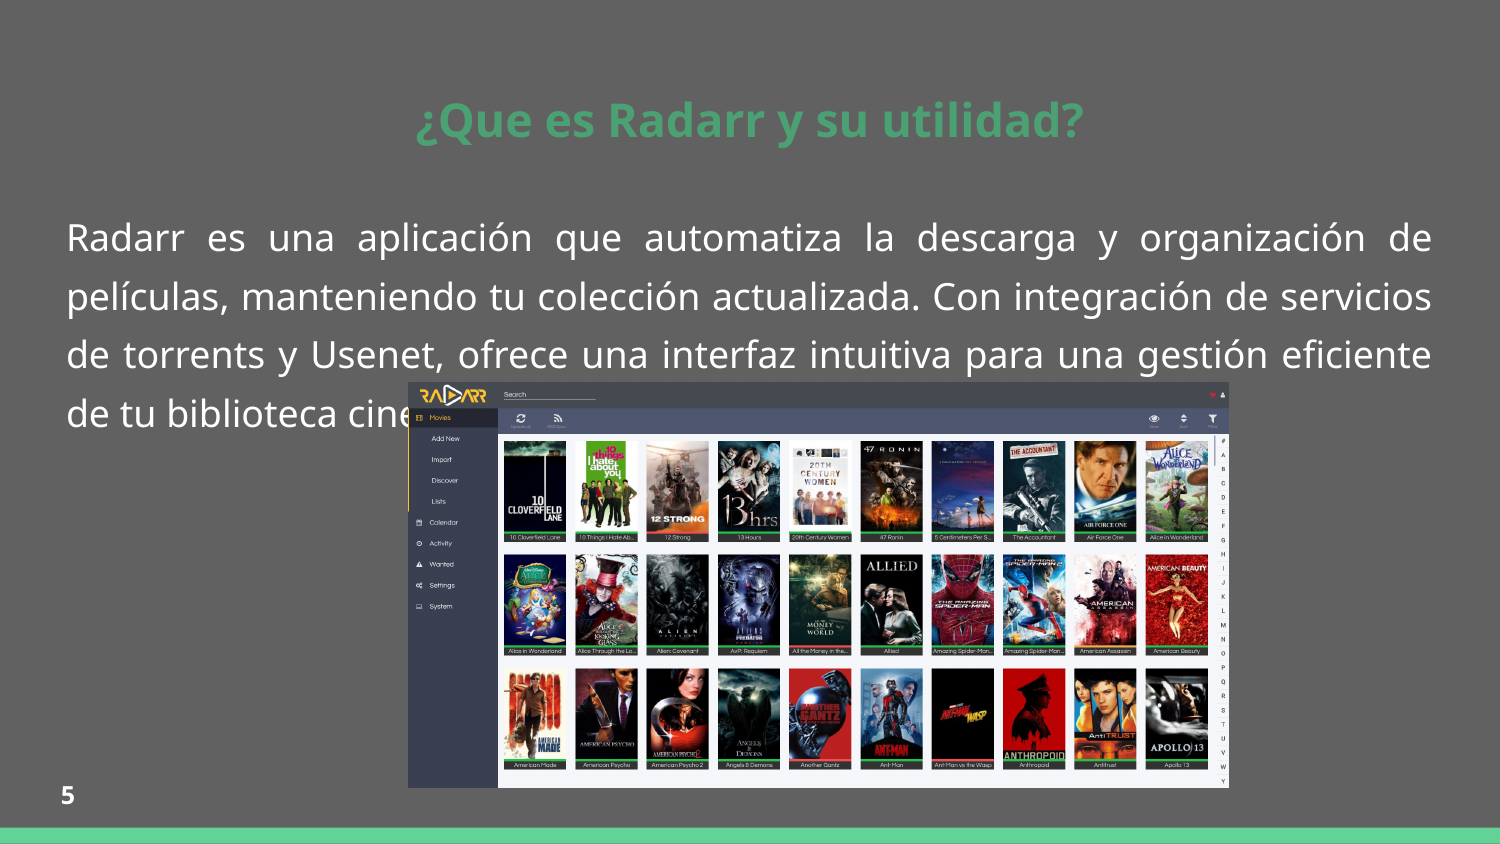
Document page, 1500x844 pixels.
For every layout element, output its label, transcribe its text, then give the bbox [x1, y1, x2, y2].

list Radarr es una aplicación que automatiza la descarga y organización de películas, manteniendo tu colección actualizada. Con integración de servicios de torrents y Usenet, ofrece una interfaz intuitiva para una gestión eficiente de tu biblioteca cinematográfica. [51, 189, 1449, 750]
picture [408, 381, 1229, 788]
slide_number ‹#› [0, 762, 90, 828]
title ¿Que es Radarr y su utilidad? [51, 72, 1449, 167]
